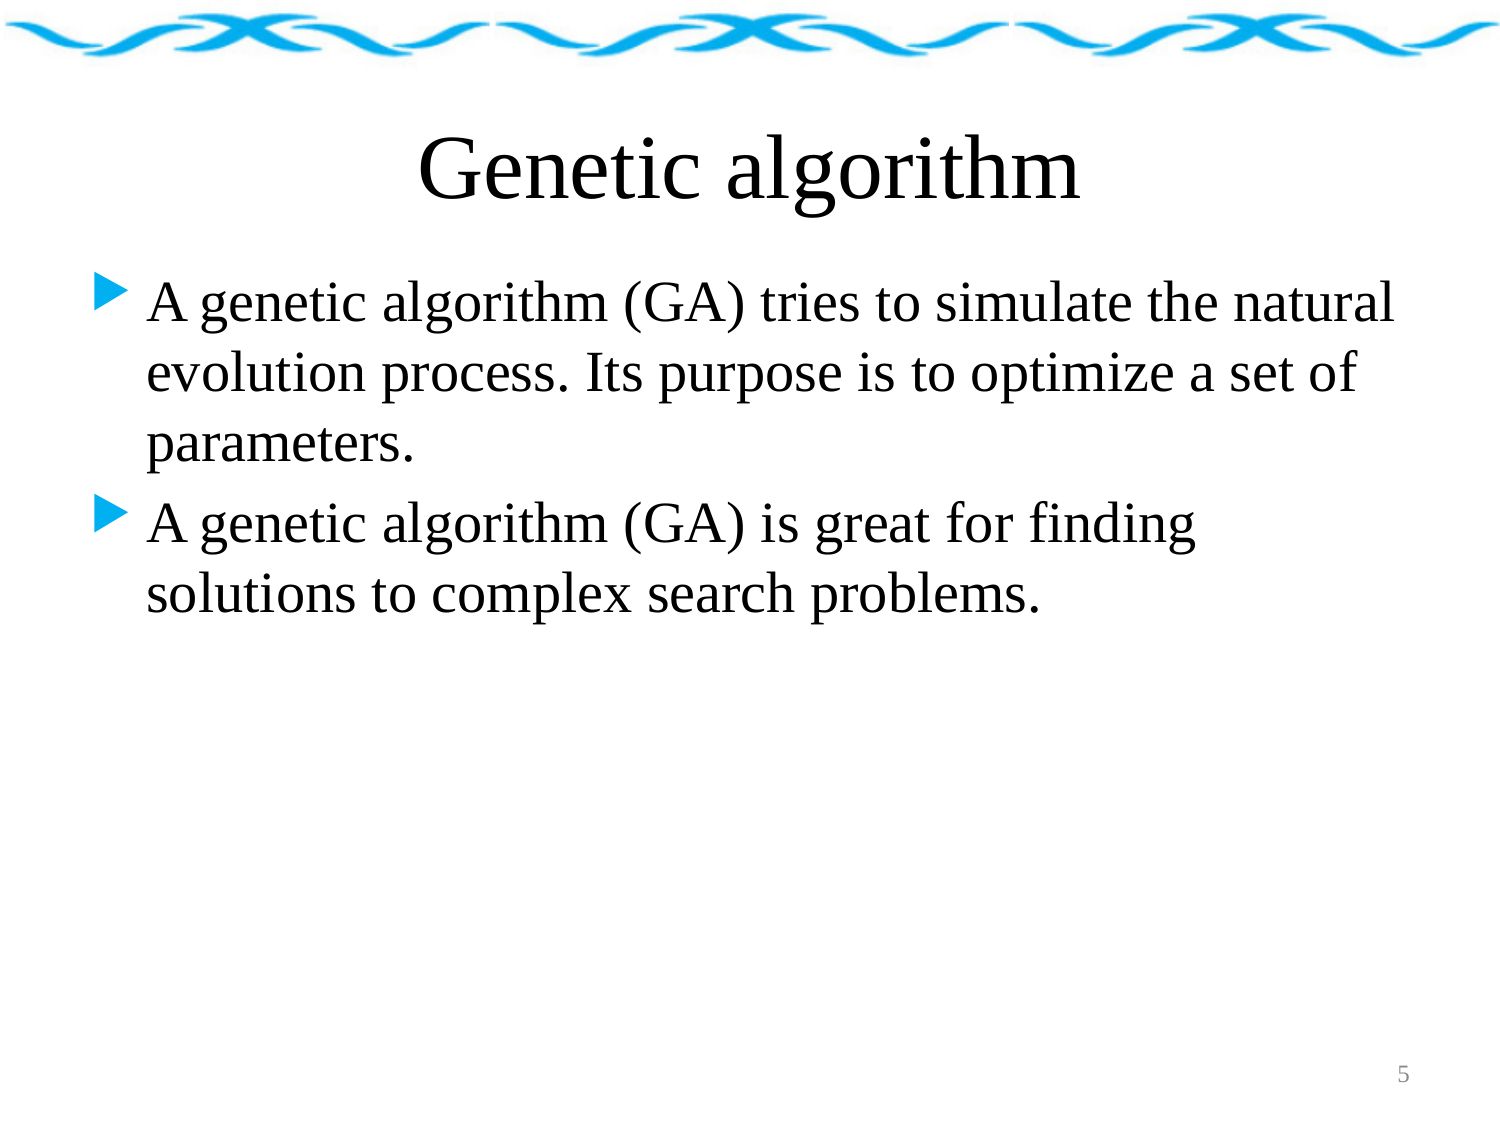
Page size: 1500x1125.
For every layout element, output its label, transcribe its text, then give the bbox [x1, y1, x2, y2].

title Genetic algorithm [75, 67, 1425, 256]
list A genetic algorithm (GA) tries to simulate the natural evolution process. Its purpose is to optimize a set of parameters. A genetic algorithm (GA) is great for finding solutions to complex search problems. [75, 256, 1425, 1005]
picture [0, 0, 1500, 68]
slide_number 5 [1074, 1042, 1425, 1103]
